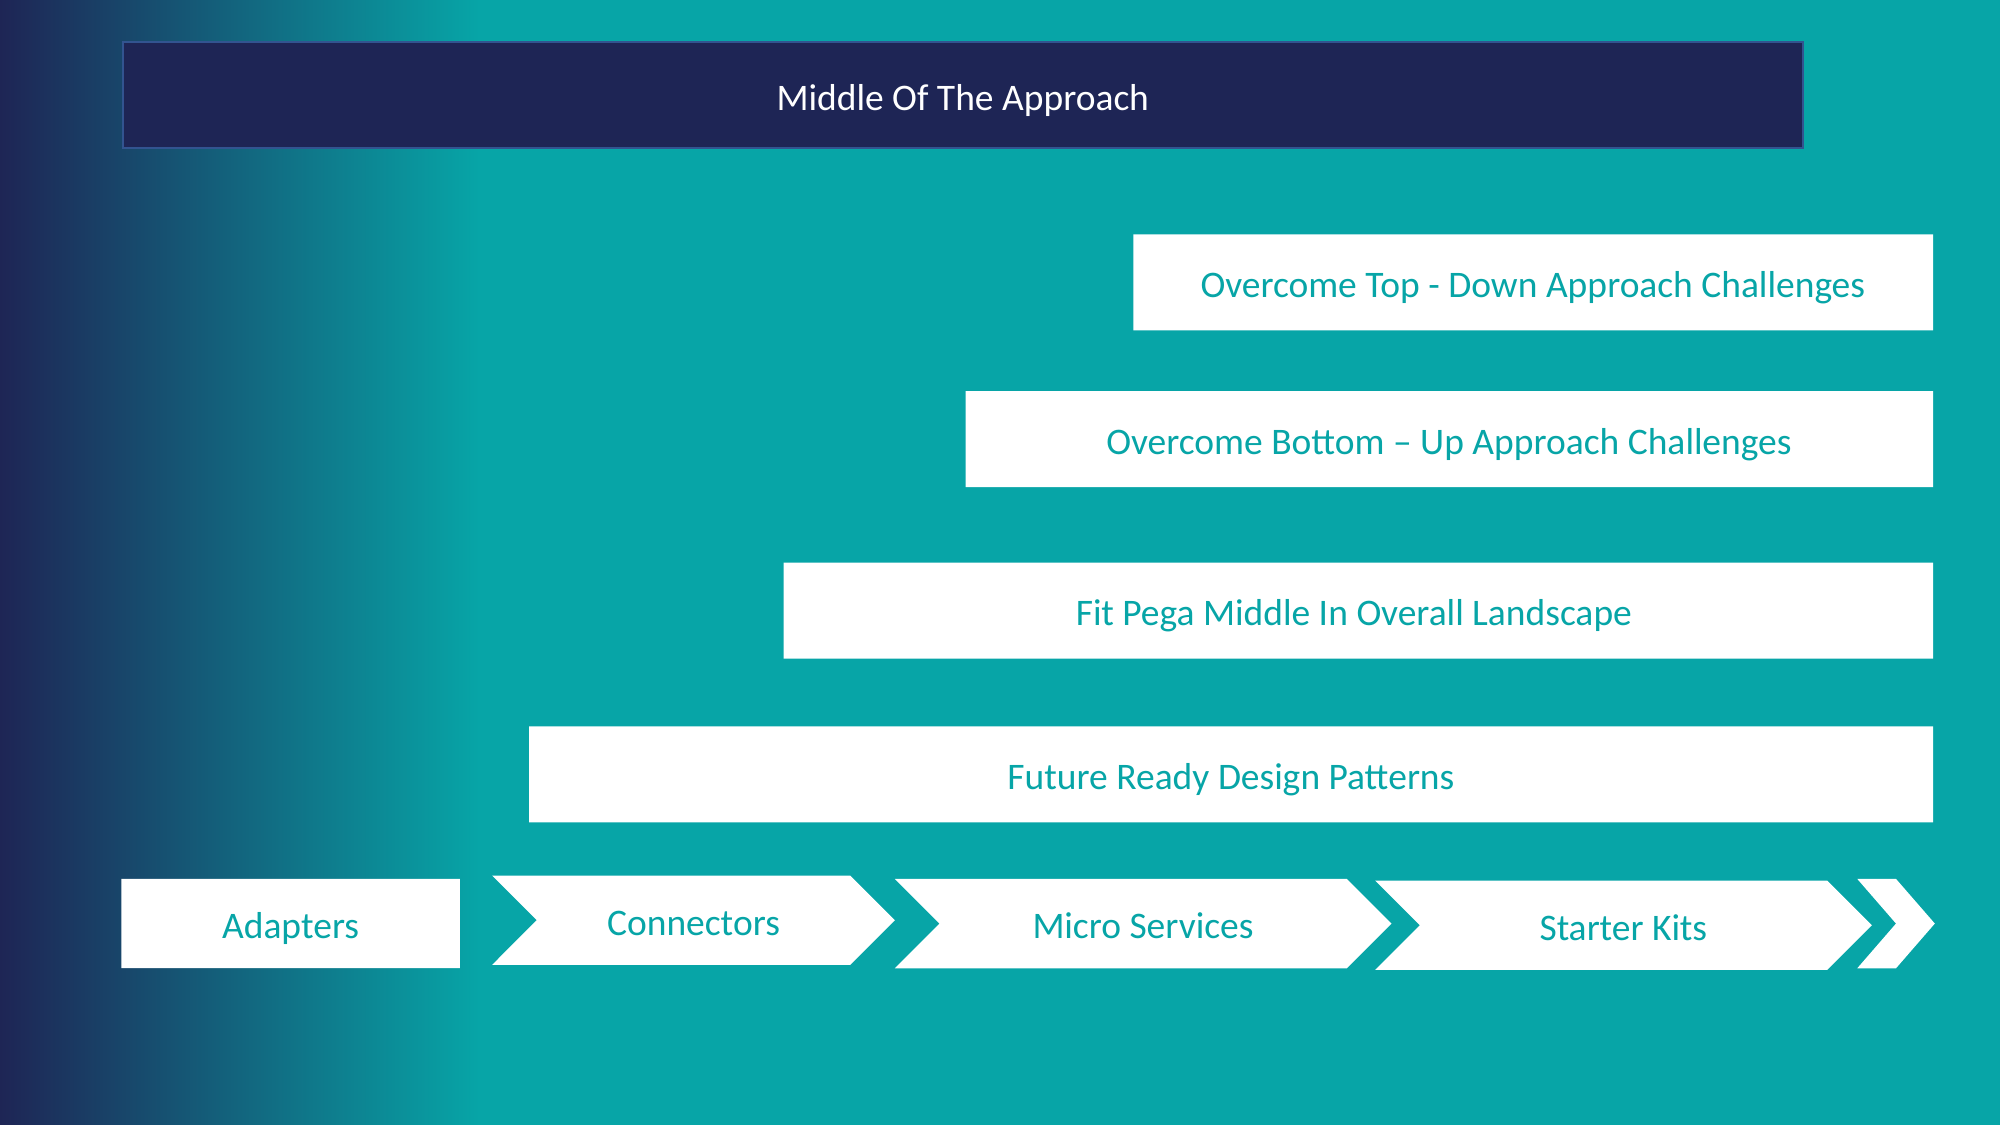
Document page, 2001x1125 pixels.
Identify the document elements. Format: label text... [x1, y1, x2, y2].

text_box Adapters [120, 878, 461, 969]
text_box Overcome Bottom – Up Approach Challenges [965, 390, 1934, 488]
text_box Connectors [489, 874, 897, 966]
text_box Middle Of The Approach [122, 41, 1804, 149]
text_box Fit Pega Middle In Overall Landscape [783, 561, 1934, 660]
text_box Future Ready Design Patterns [528, 725, 1934, 823]
text_box Starter Kits [1372, 879, 1874, 972]
text_box [1855, 877, 1937, 970]
text_box Overcome Top - Down Approach Challenges [1132, 233, 1934, 331]
text_box Micro Services [892, 877, 1393, 970]
